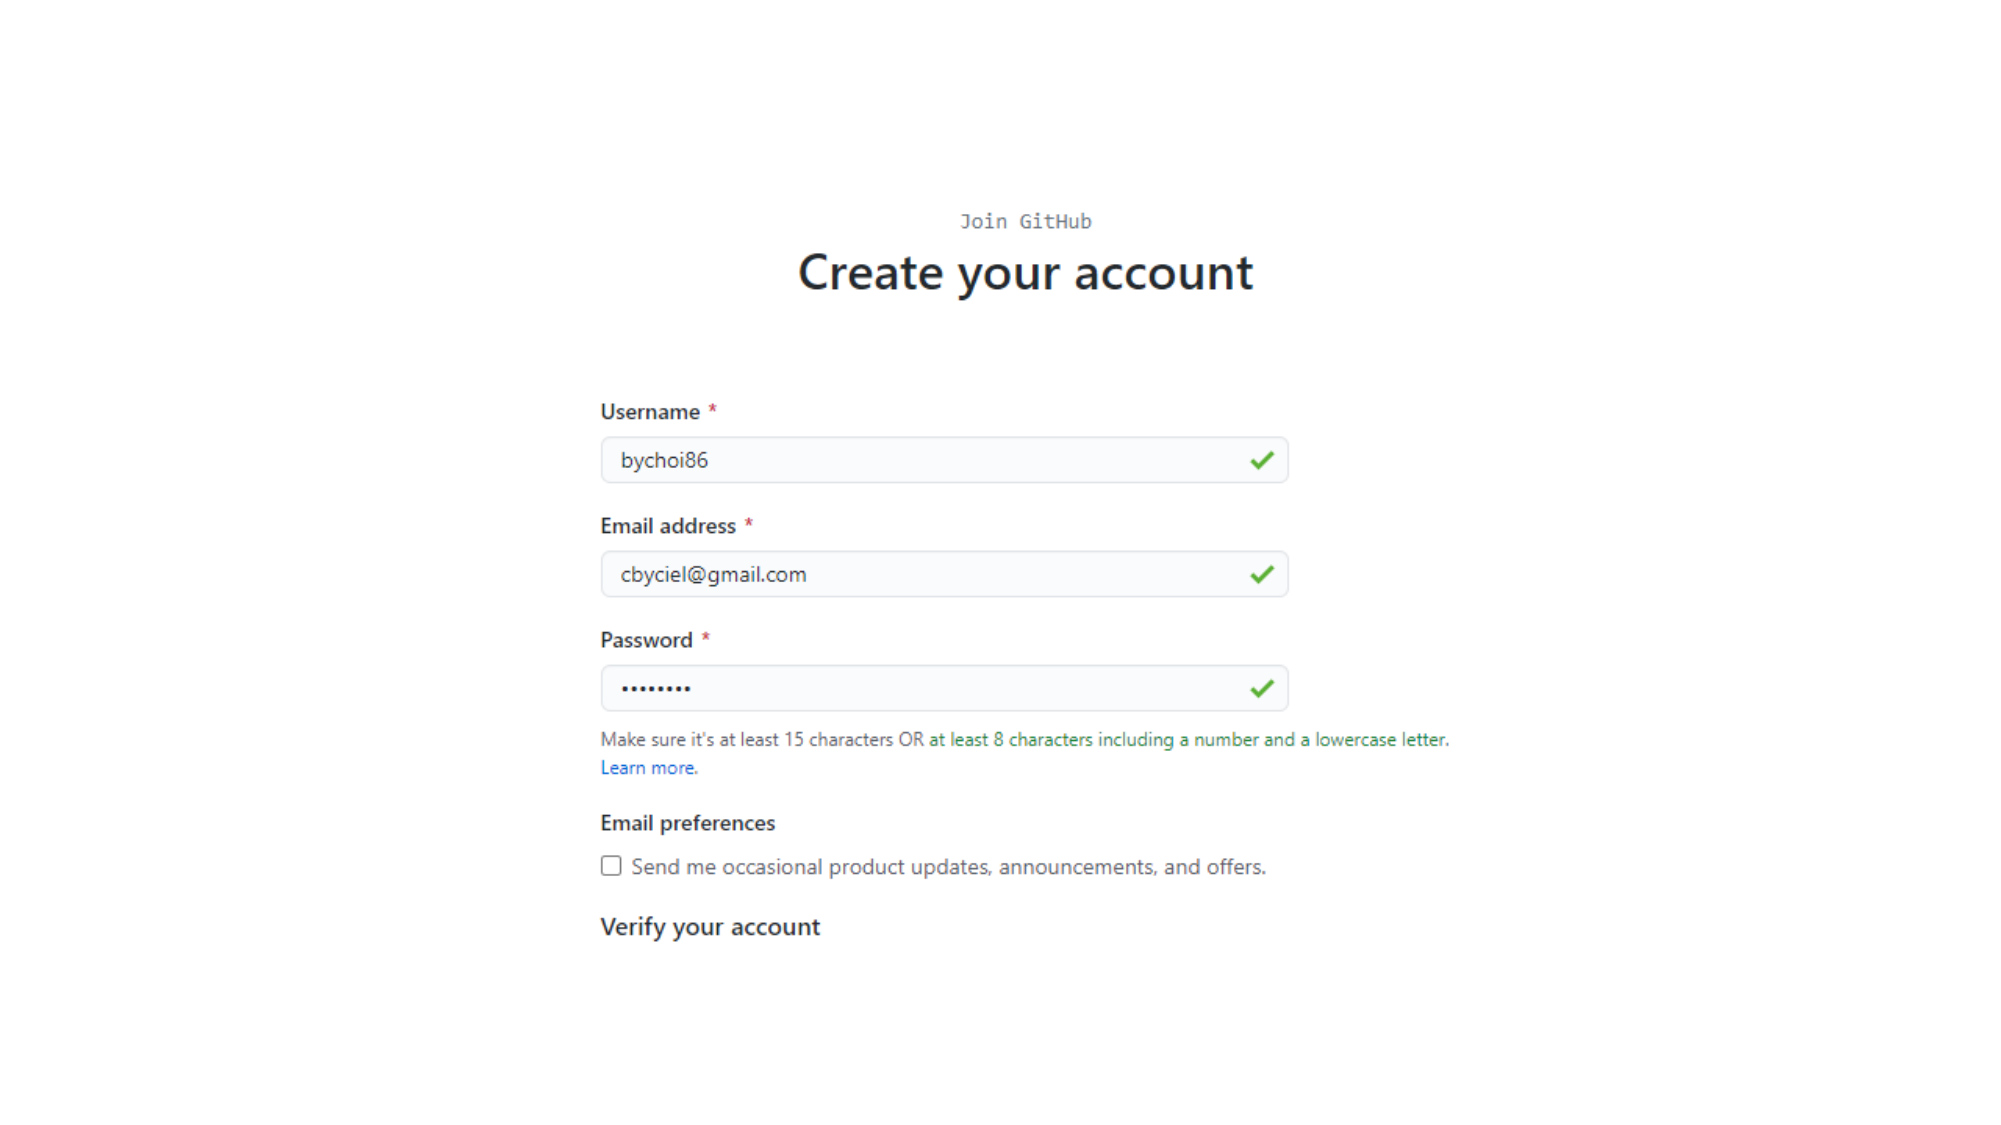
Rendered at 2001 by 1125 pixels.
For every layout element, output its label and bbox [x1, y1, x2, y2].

picture [495, 163, 1505, 962]
